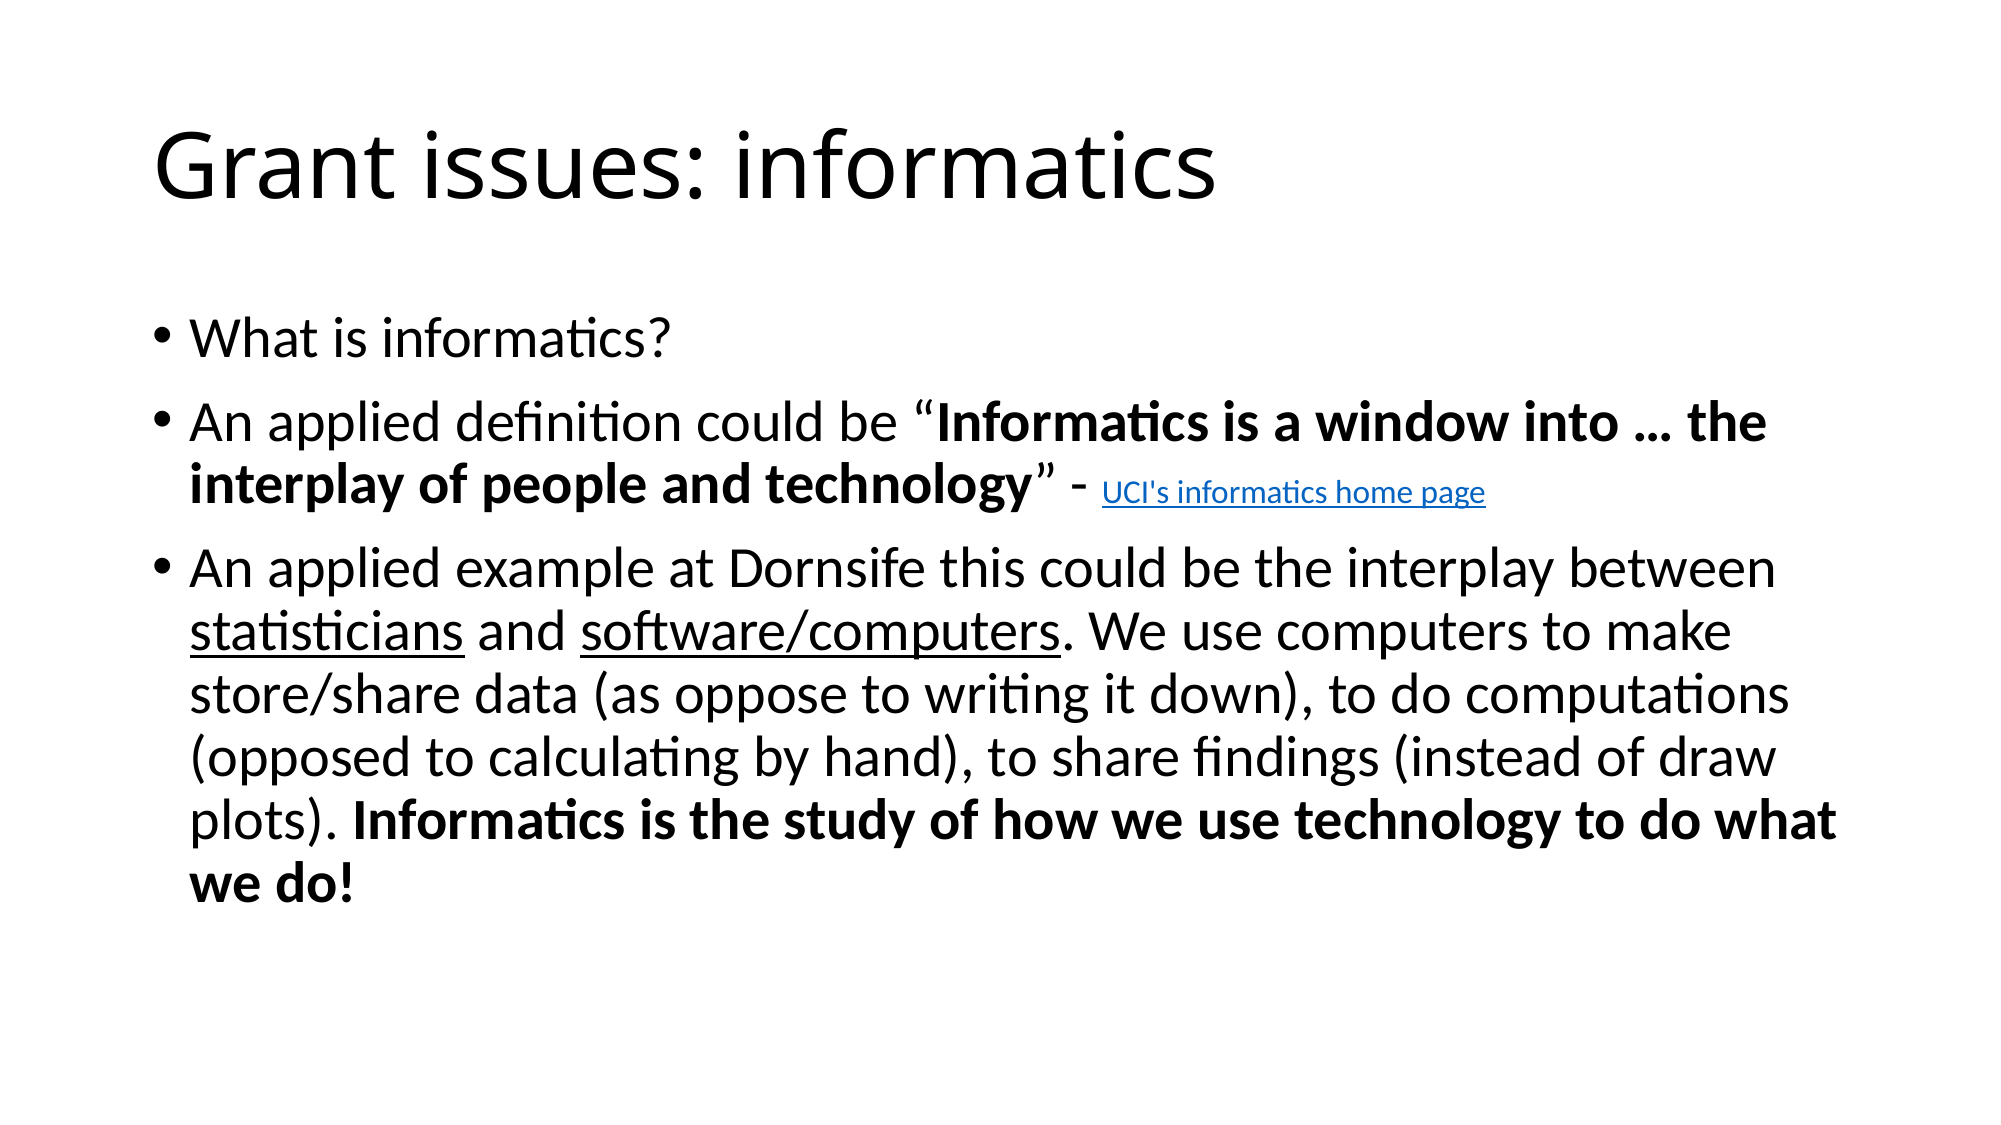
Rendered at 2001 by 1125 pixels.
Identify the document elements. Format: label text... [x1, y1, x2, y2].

title Grant issues: informatics [137, 59, 1863, 278]
list What is informatics? An applied definition could be “Informatics is a window into … the interplay of people and technology” - UCI's informatics home page An applied example at Dornsife this could be the interplay between statisticians and software/computers. We use computers to make store/share data (as oppose to writing it down), to do computations (opposed to calculating by hand), to share findings (instead of draw plots). Informatics is the study of how we use technology to do what we do! [137, 299, 1863, 1014]
